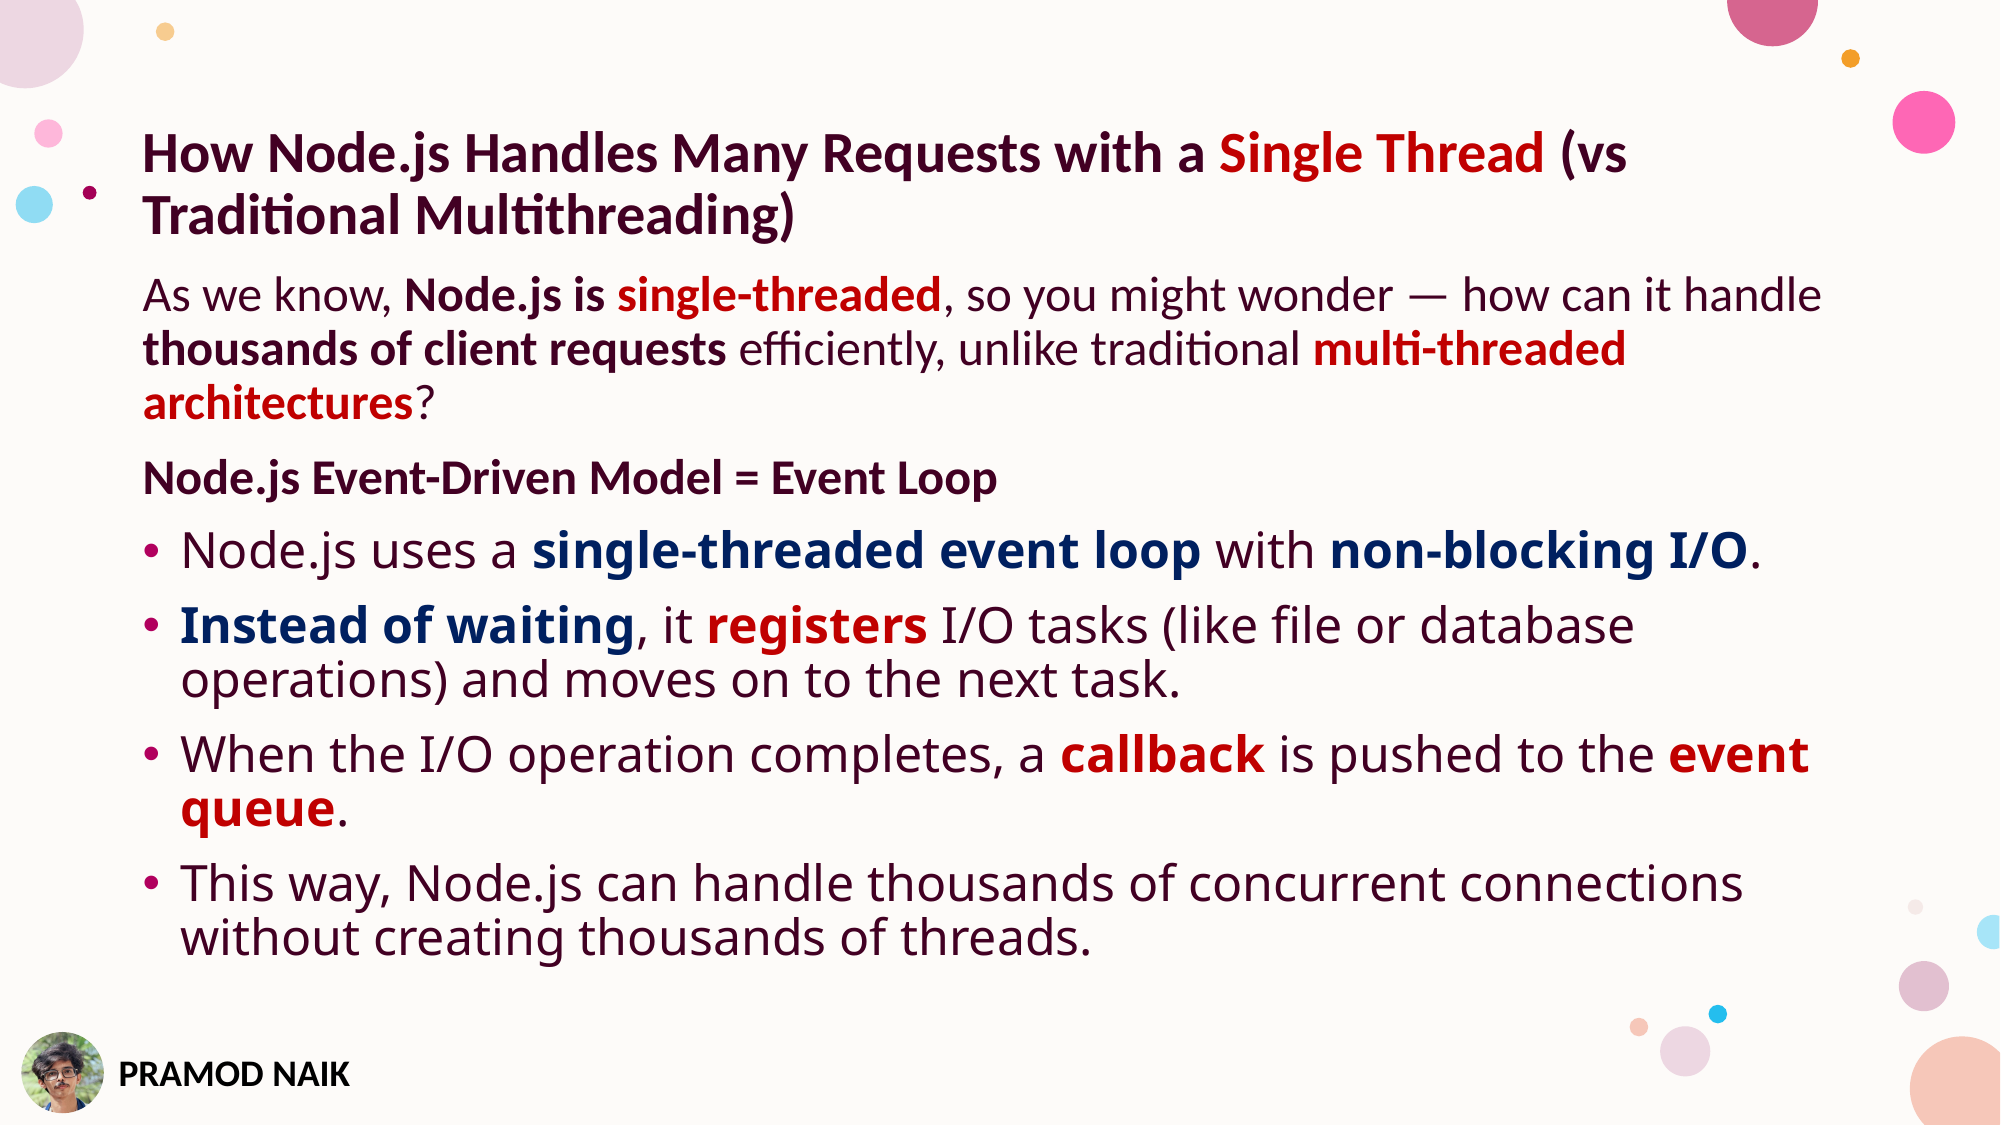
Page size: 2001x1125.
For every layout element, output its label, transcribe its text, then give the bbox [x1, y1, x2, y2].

list How Node.js Handles Many Requests with a Single Thread (vs Traditional Multithreading) As we know, Node.js is single-threaded, so you might wonder — how can it handle thousands of client requests efficiently, unlike traditional multi-threaded architectures? Node.js Event-Driven Model = Event Loop Node.js uses a single-threaded event loop with non-blocking I/O. Instead of waiting, it registers I/O tasks (like file or database operations) and moves on to the next task. When the I/O operation completes, a callback is pushed to the event queue. This way, Node.js can handle thousands of concurrent connections without creating thousands of threads. [127, 114, 1877, 1014]
picture [21, 1031, 104, 1114]
